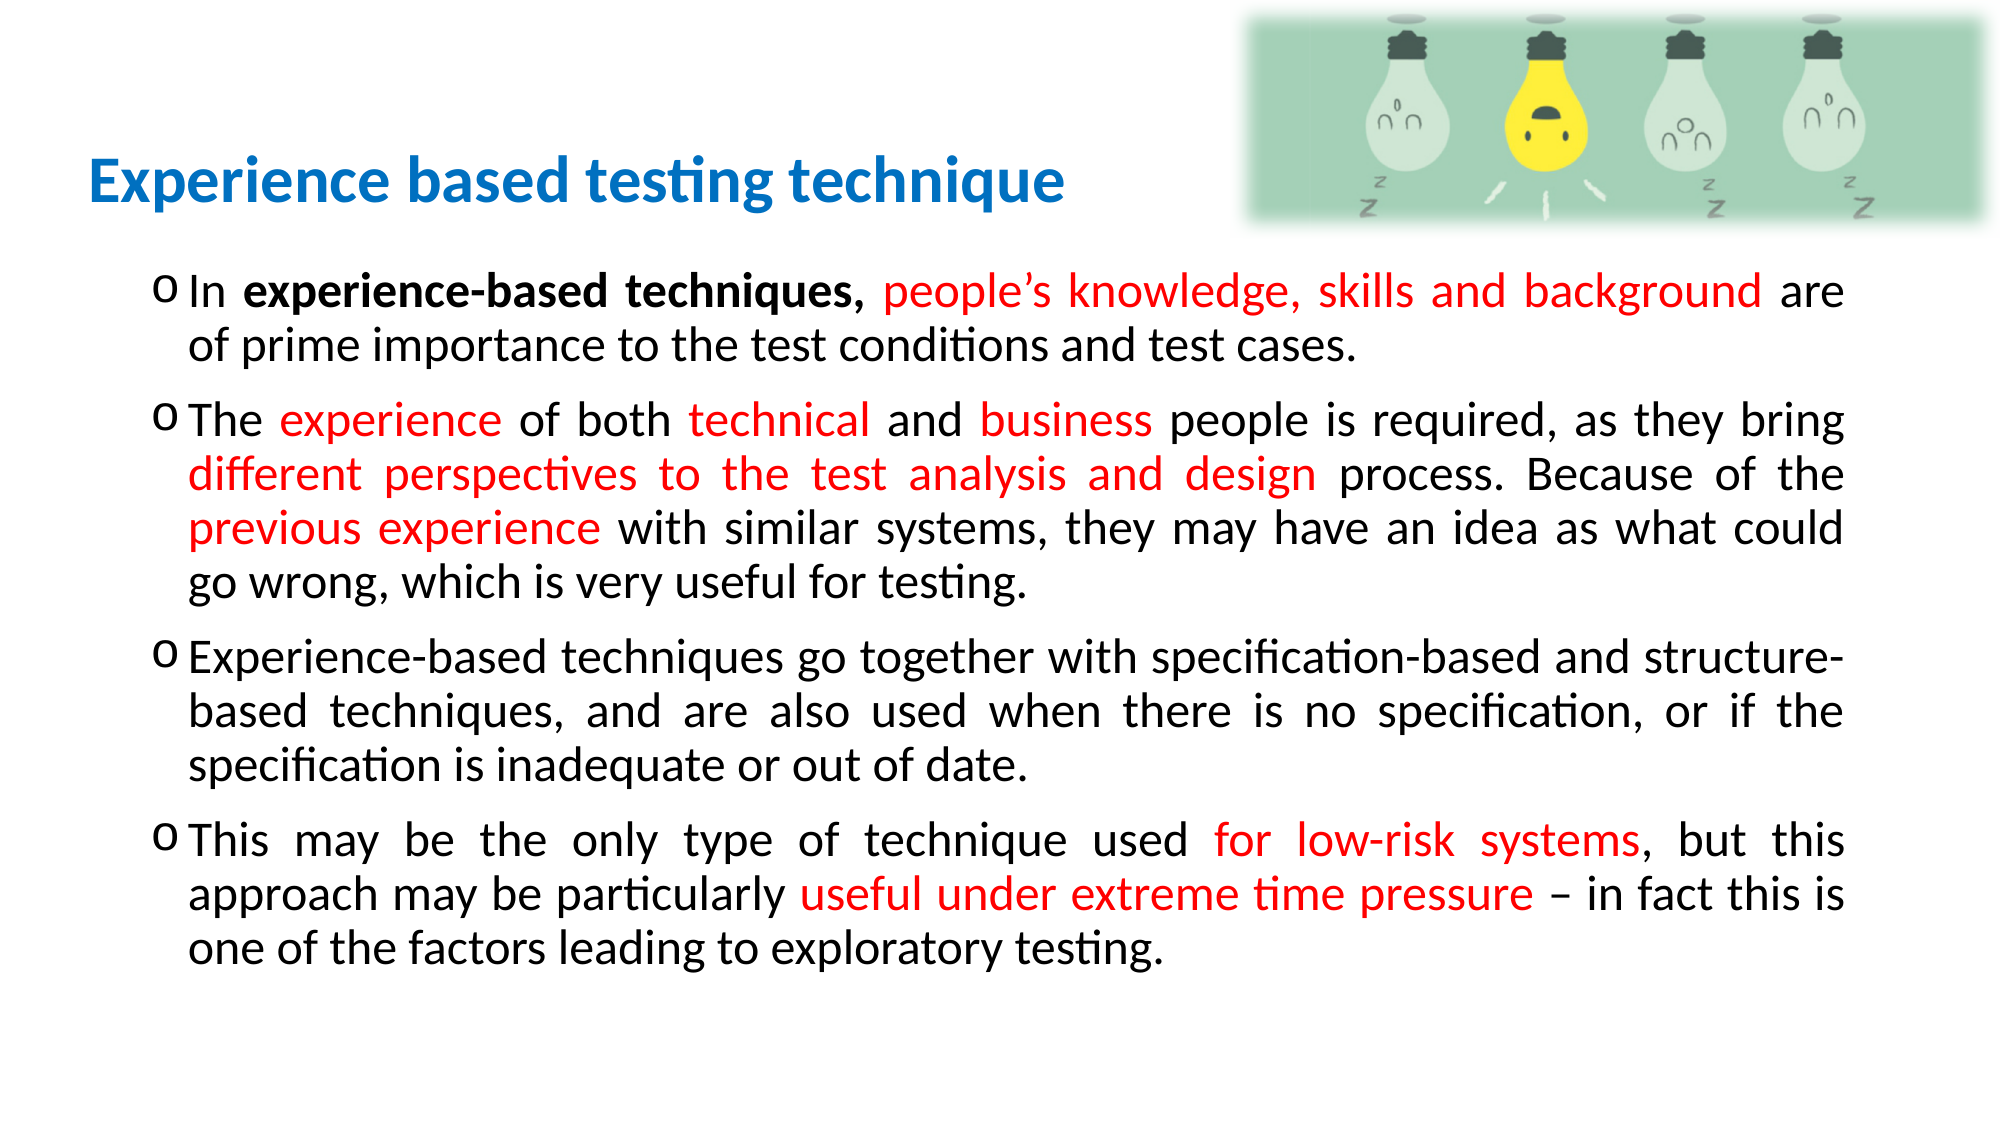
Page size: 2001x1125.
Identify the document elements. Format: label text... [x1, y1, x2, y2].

list In experience-based techniques, people’s knowledge, skills and background are of prime importance to the test conditions and test cases. The experience of both technical and business people is required, as they bring different perspectives to the test analysis and design process. Because of the previous experience with similar systems, they may have an idea as what could go wrong, which is very useful for testing. Experience-based techniques go together with specification-based and structure-based techniques, and are also used when there is no specification, or if the specification is inadequate or out of date. This may be the only type of technique used for low-risk systems, but this approach may be particularly useful under extreme time pressure – in fact this is one of the factors leading to exploratory testing. [135, 257, 1861, 1057]
picture [1229, 0, 2000, 239]
text_box Experience based testing technique [73, 127, 1082, 223]
